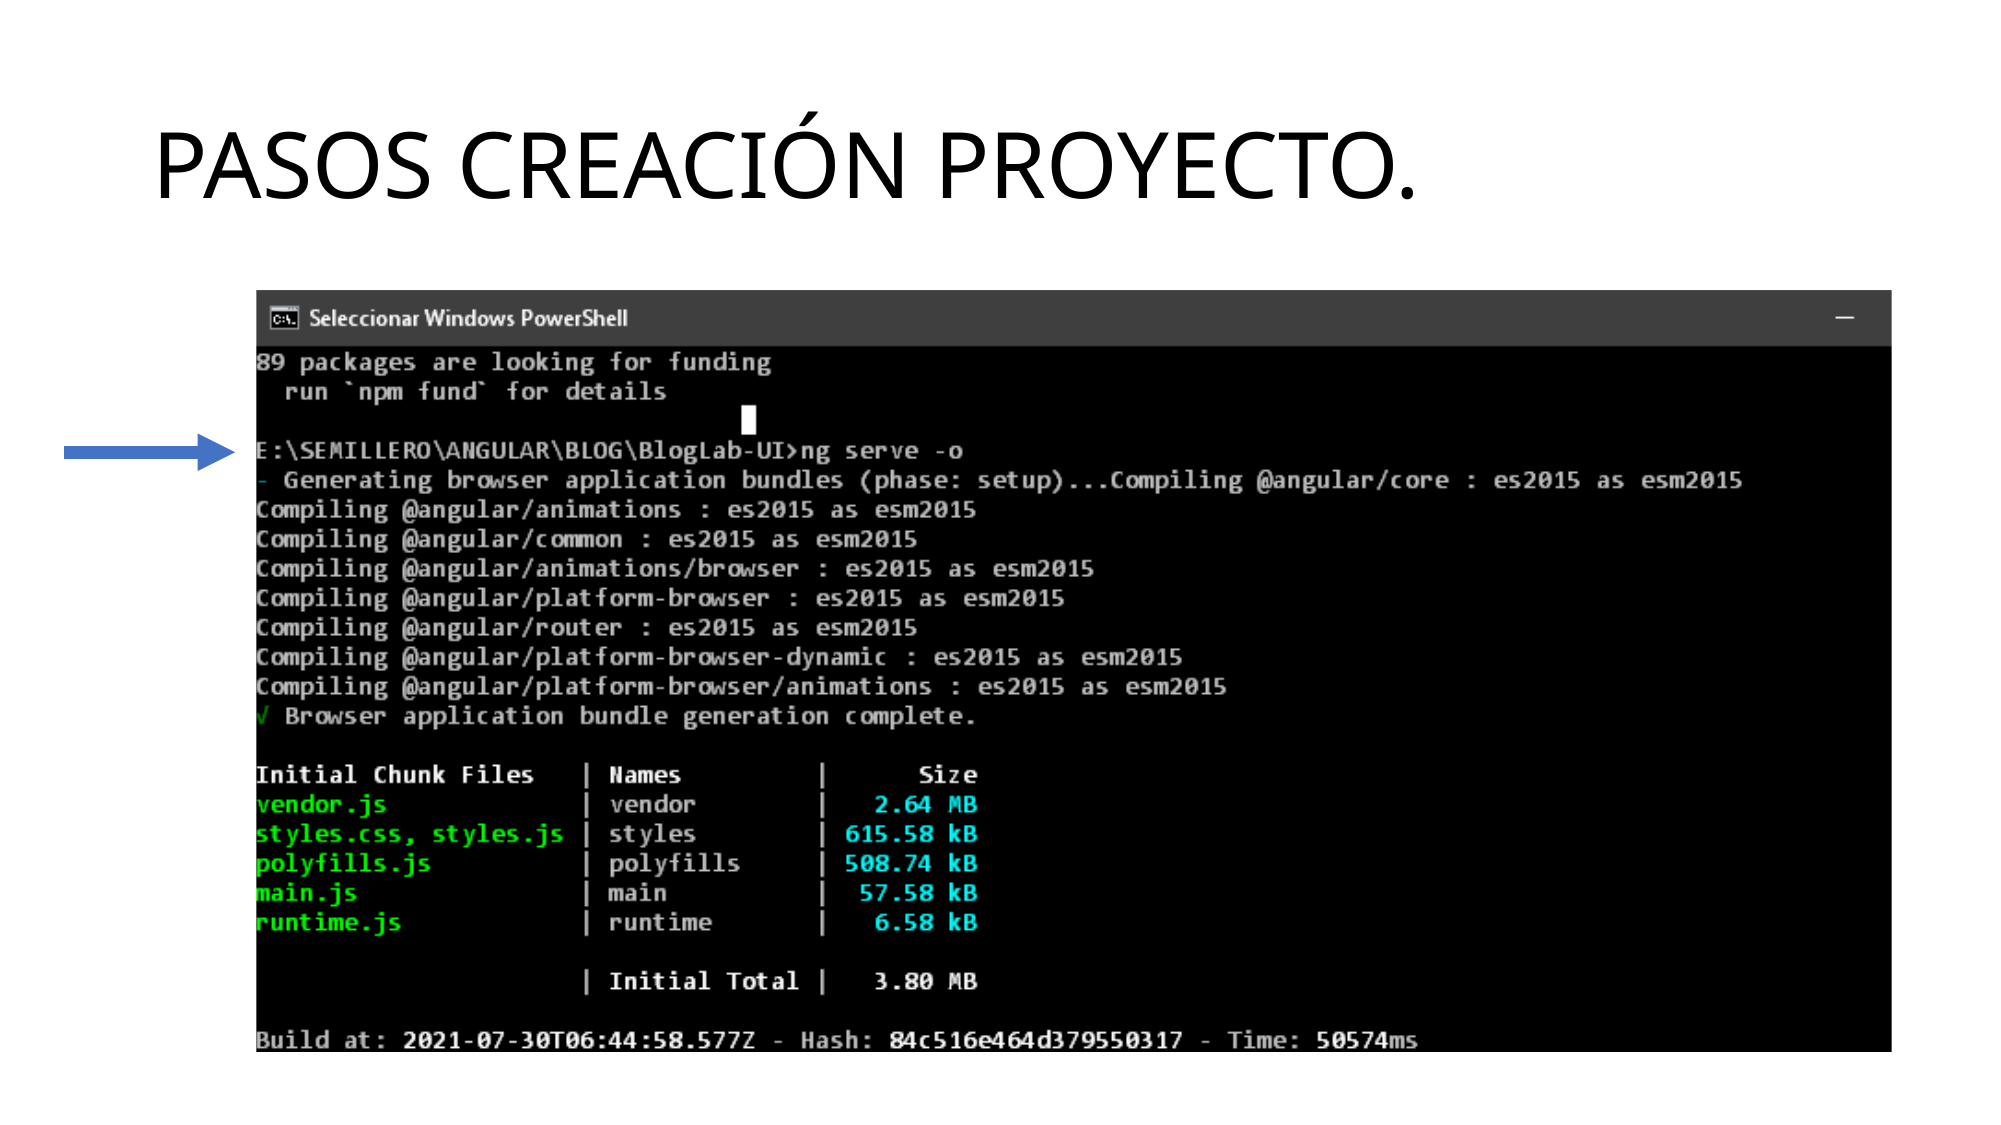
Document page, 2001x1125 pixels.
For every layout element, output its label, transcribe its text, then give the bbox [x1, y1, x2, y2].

title PASOS CREACIÓN PROYECTO. [137, 59, 1863, 278]
picture [256, 290, 1892, 1052]
